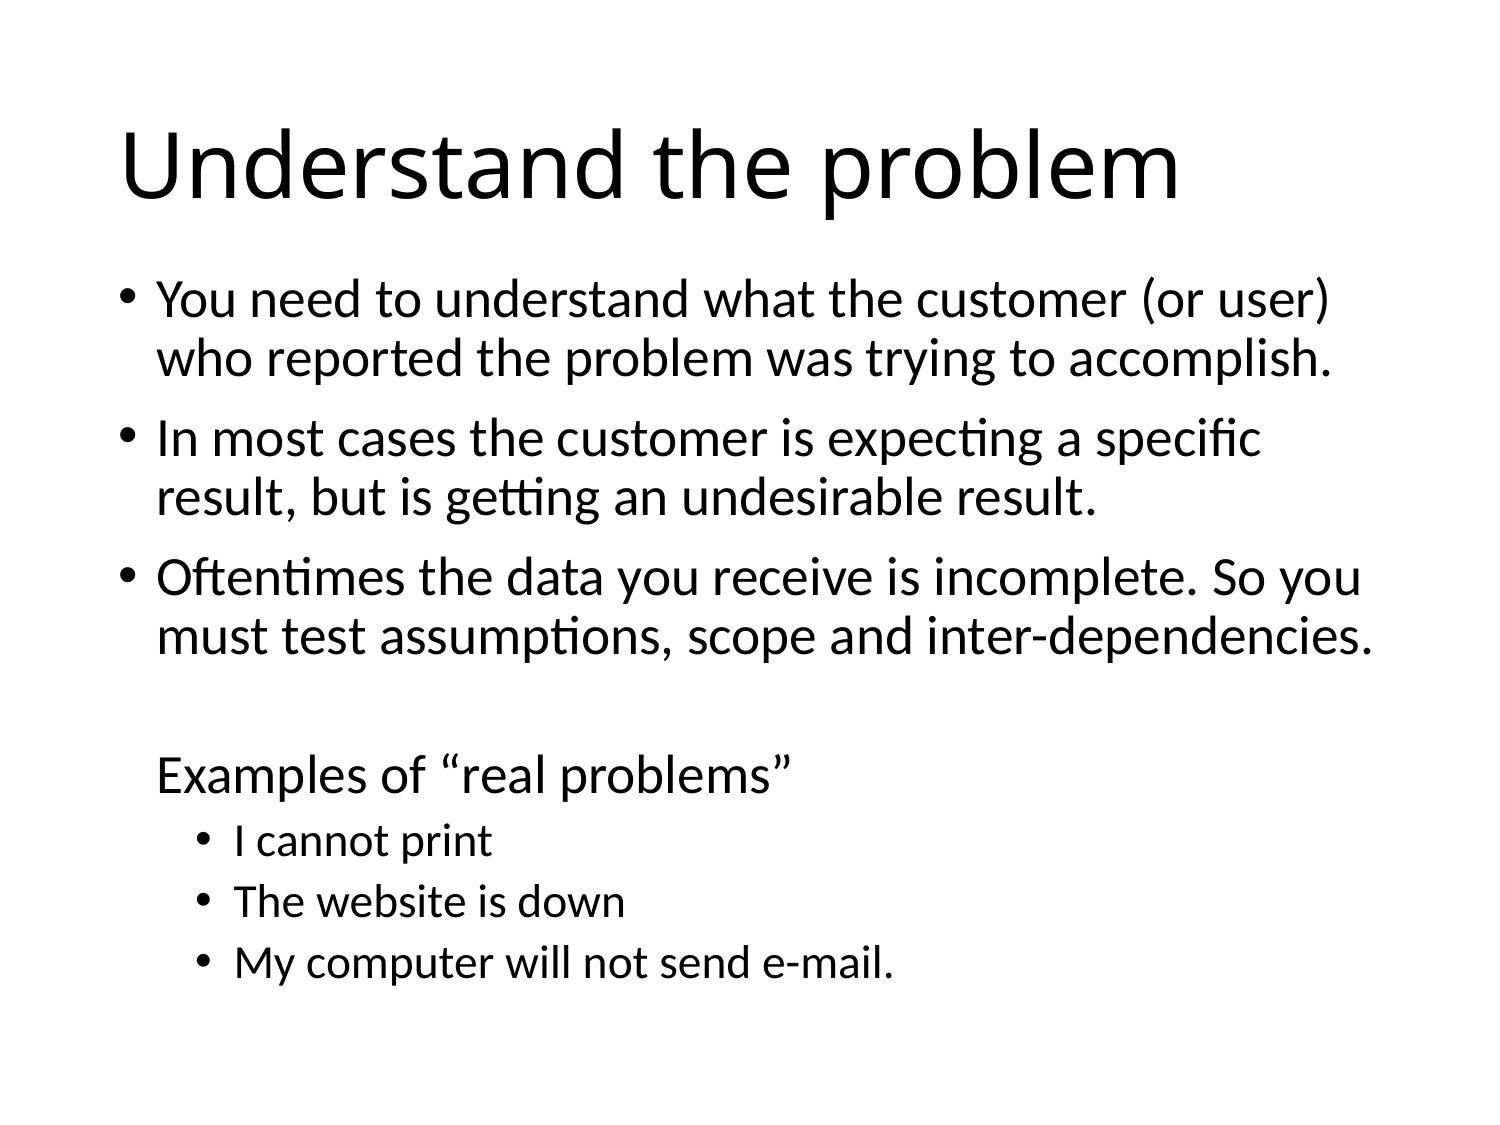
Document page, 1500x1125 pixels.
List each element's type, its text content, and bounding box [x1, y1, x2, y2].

list You need to understand what the customer (or user) who reported the problem was trying to accomplish. In most cases the customer is expecting a specific result, but is getting an undesirable result. Oftentimes the data you receive is incomplete. So you must test assumptions, scope and inter-dependencies. Examples of “real problems” I cannot print The website is down My computer will not send e-mail. [103, 261, 1397, 1014]
title Understand the problem [103, 59, 1397, 261]
